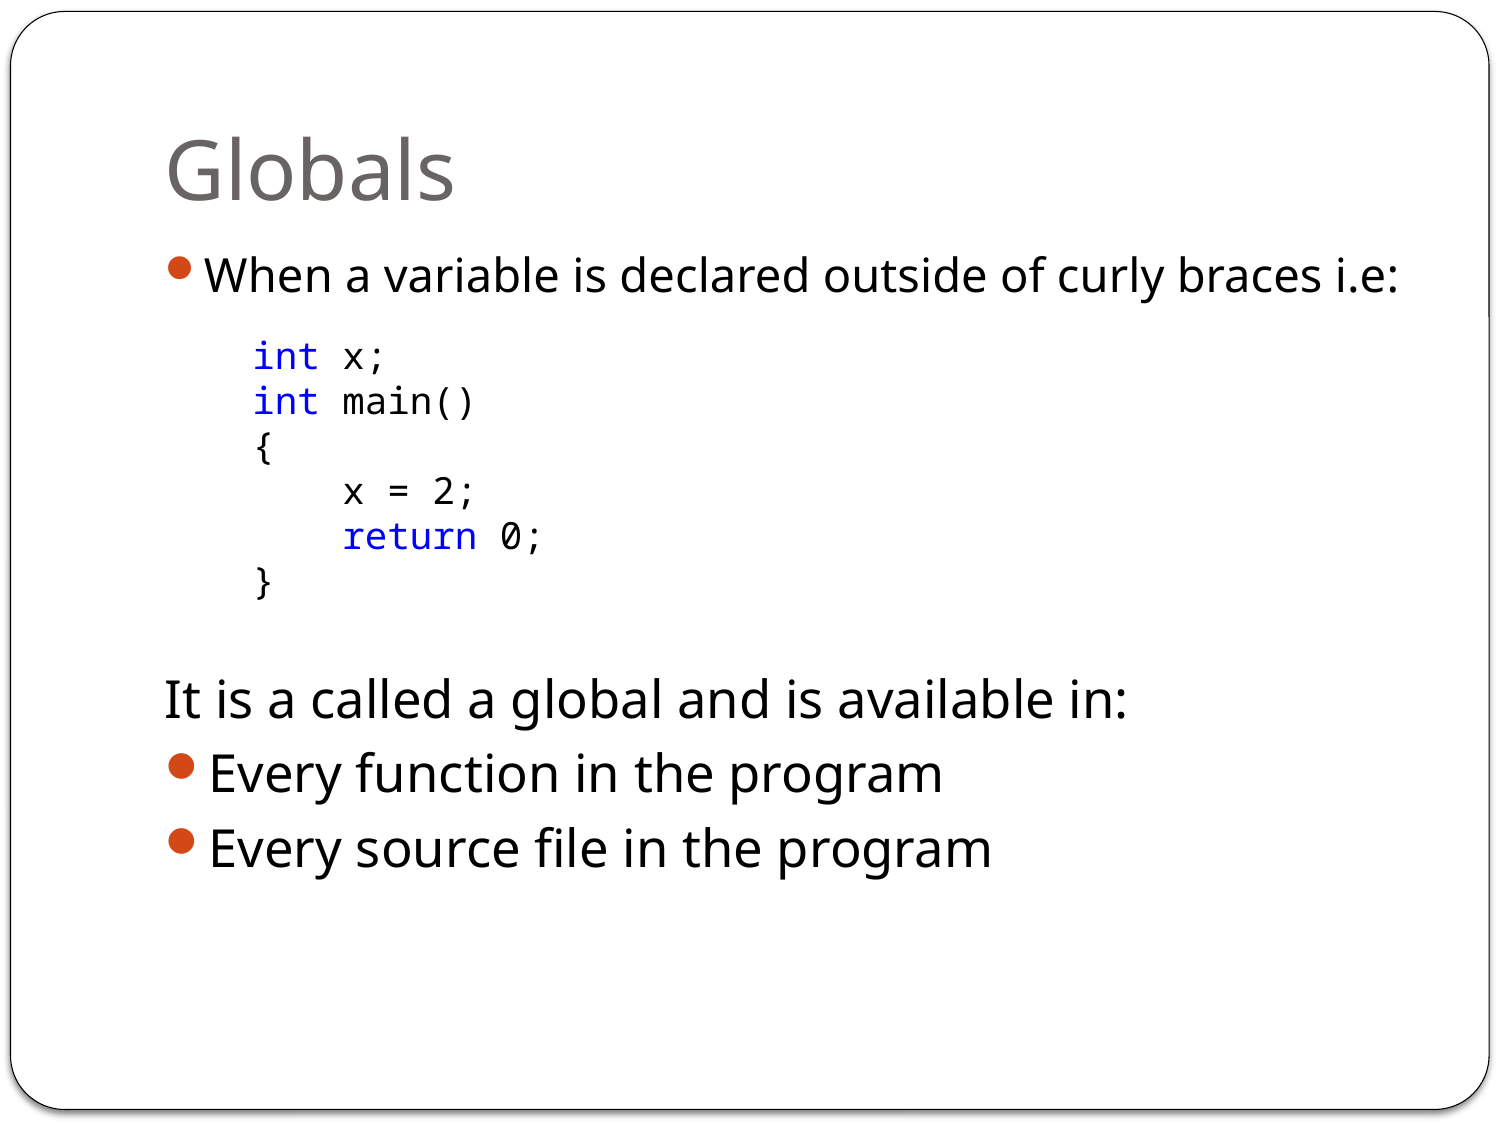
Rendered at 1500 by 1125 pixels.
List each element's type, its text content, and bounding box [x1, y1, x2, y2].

text_box It is a called a global and is available in: Every function in the program Every source file in the program [149, 658, 1425, 888]
text_box int x; int main() { x = 2; return 0; } [237, 324, 988, 655]
title Globals [150, 45, 1425, 233]
list When a variable is declared outside of curly braces i.e: [150, 237, 1425, 313]
